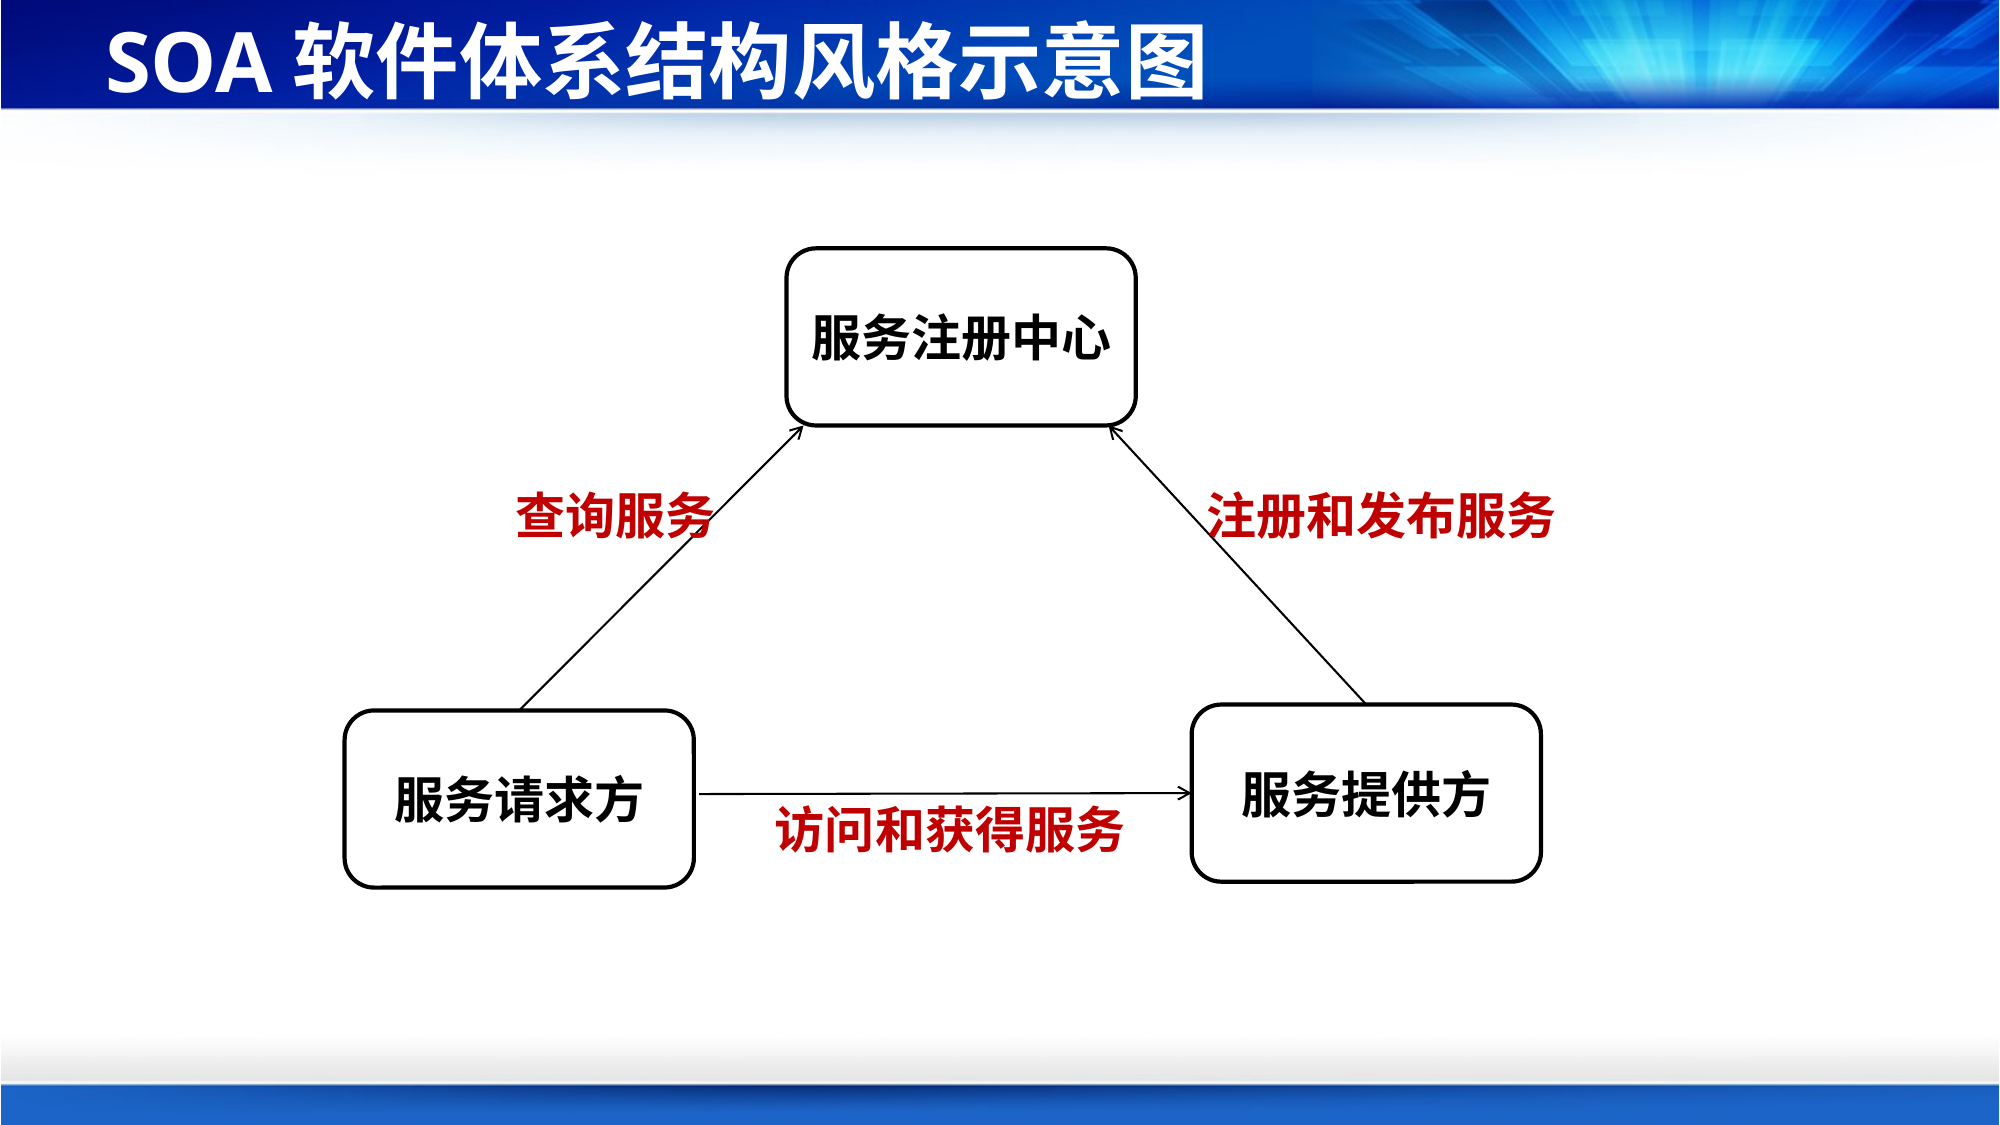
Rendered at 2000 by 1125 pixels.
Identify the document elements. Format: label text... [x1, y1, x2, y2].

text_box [117, 231, 1786, 894]
title SOA软件体系结构风格示意图 [90, 1, 1880, 118]
picture [1, 0, 1999, 1125]
